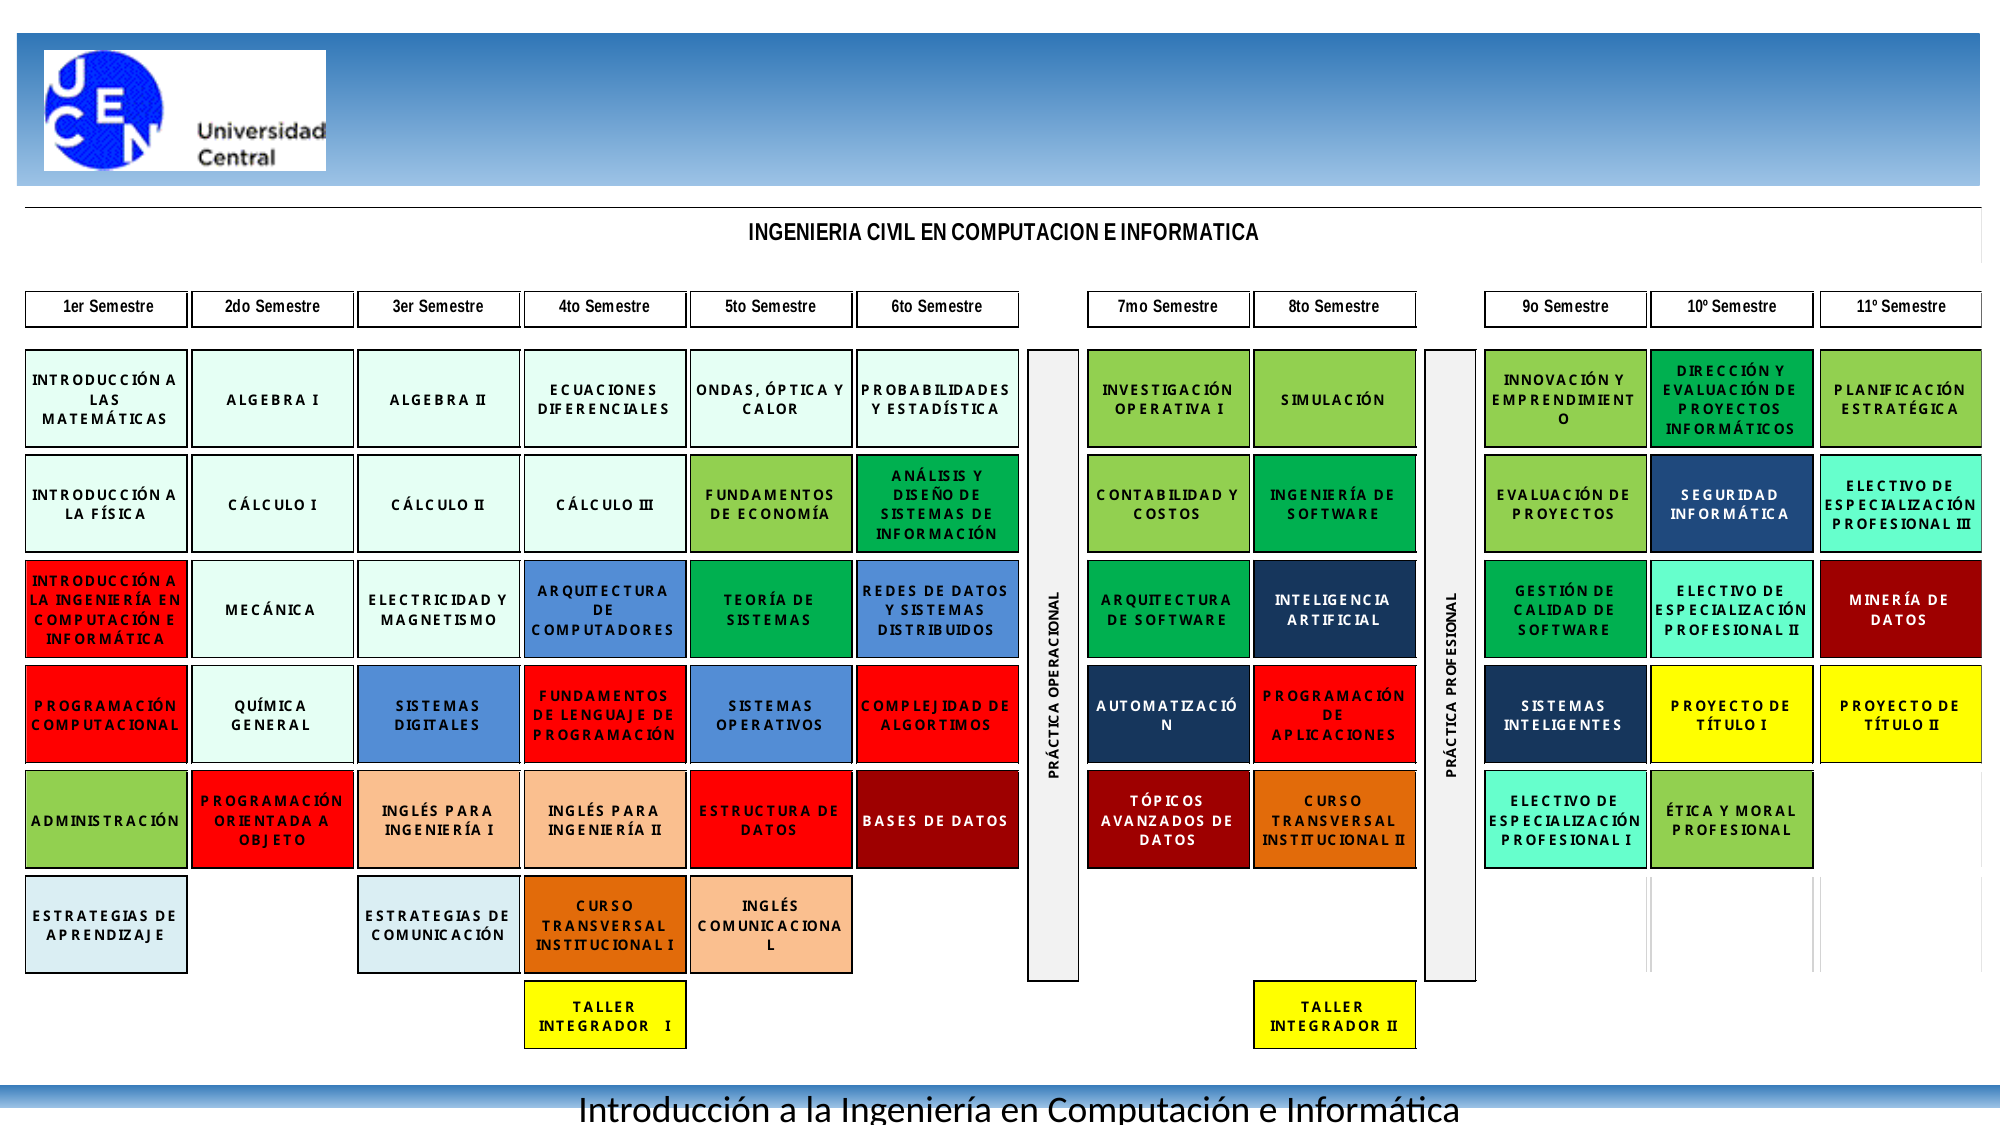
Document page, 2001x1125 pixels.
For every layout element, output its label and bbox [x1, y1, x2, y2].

picture [24, 206, 1984, 1050]
picture [44, 50, 326, 171]
